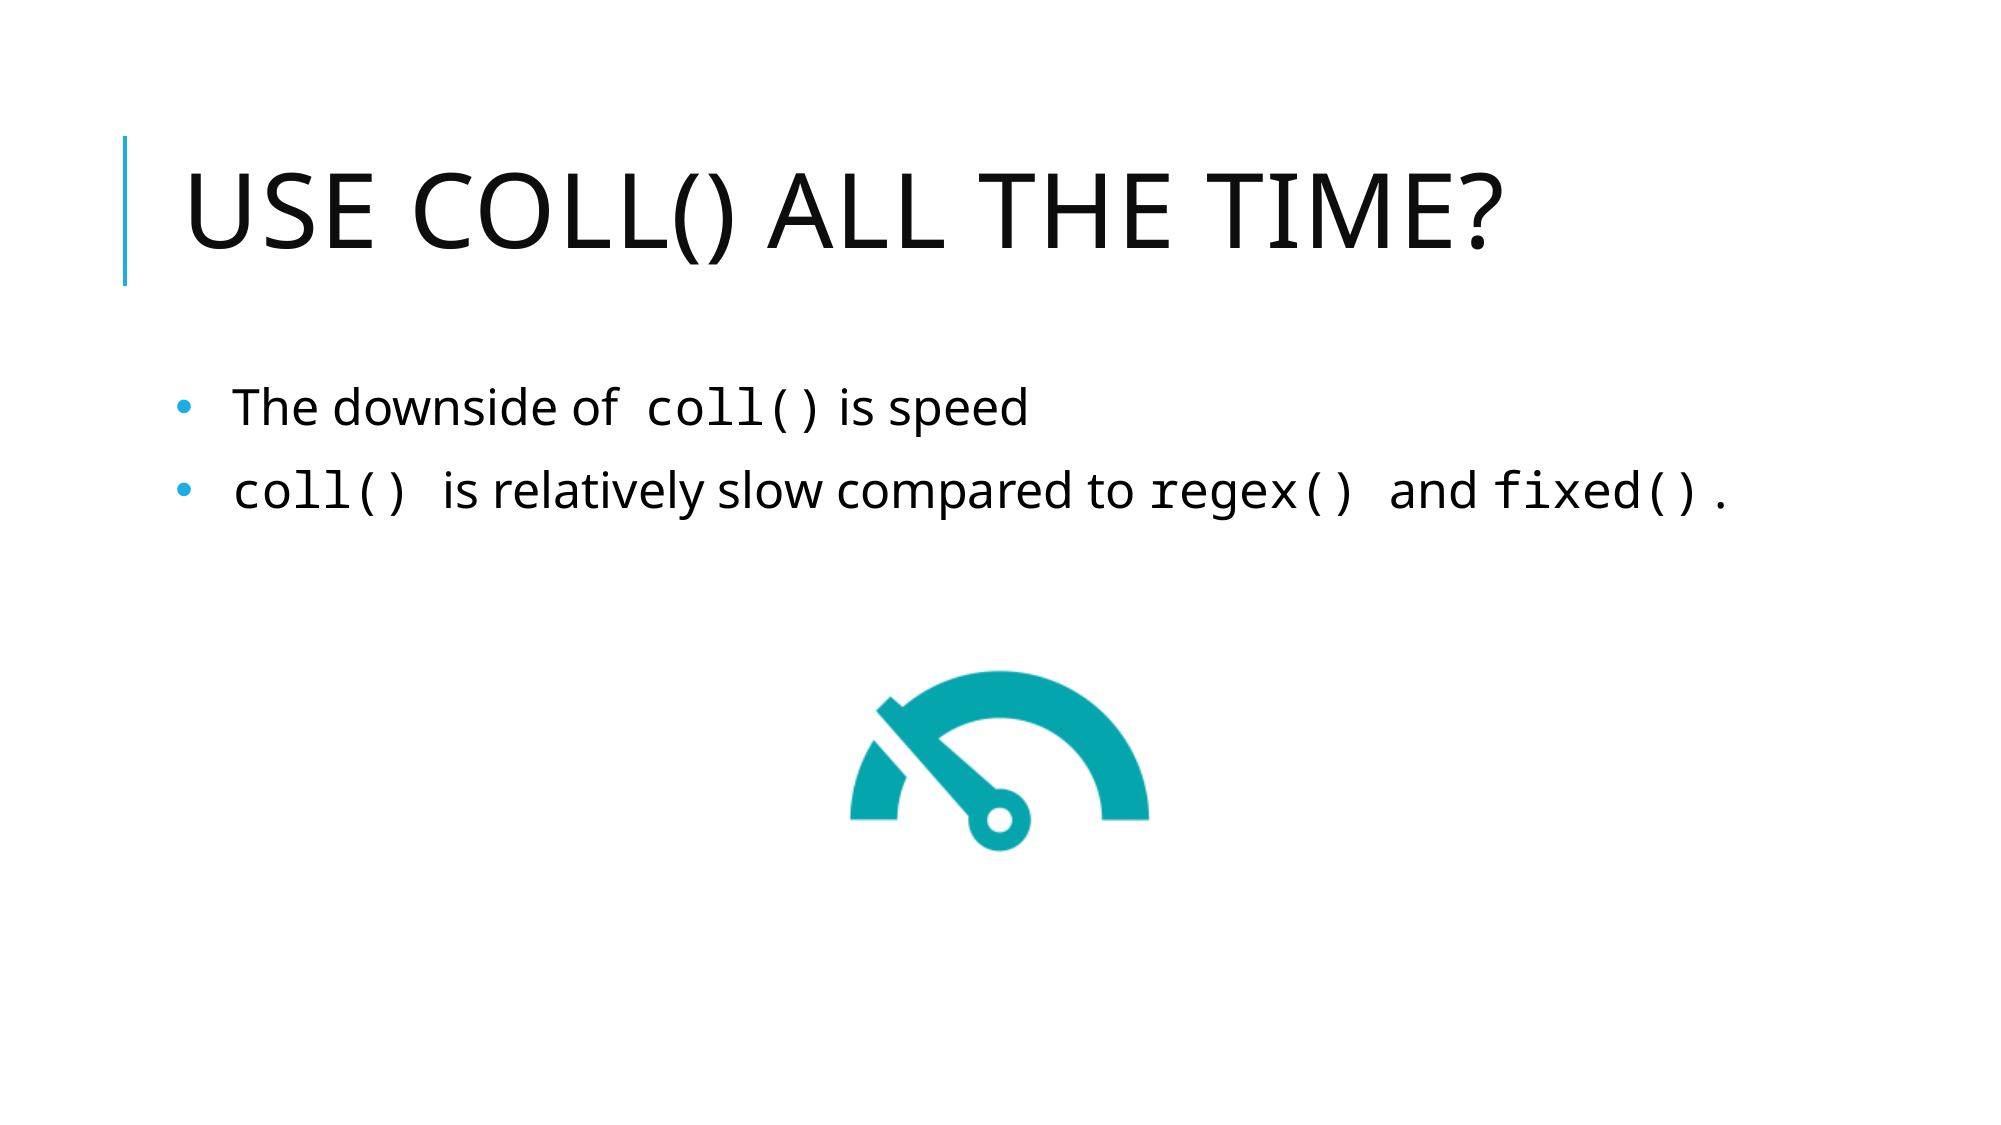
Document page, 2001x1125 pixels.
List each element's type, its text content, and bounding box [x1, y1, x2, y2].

title Use coll() all the time? [168, 96, 1763, 342]
list The downside of coll() is speed coll() is relatively slow compared to regex() and fixed() . [168, 375, 1763, 1035]
picture [843, 604, 1157, 918]
